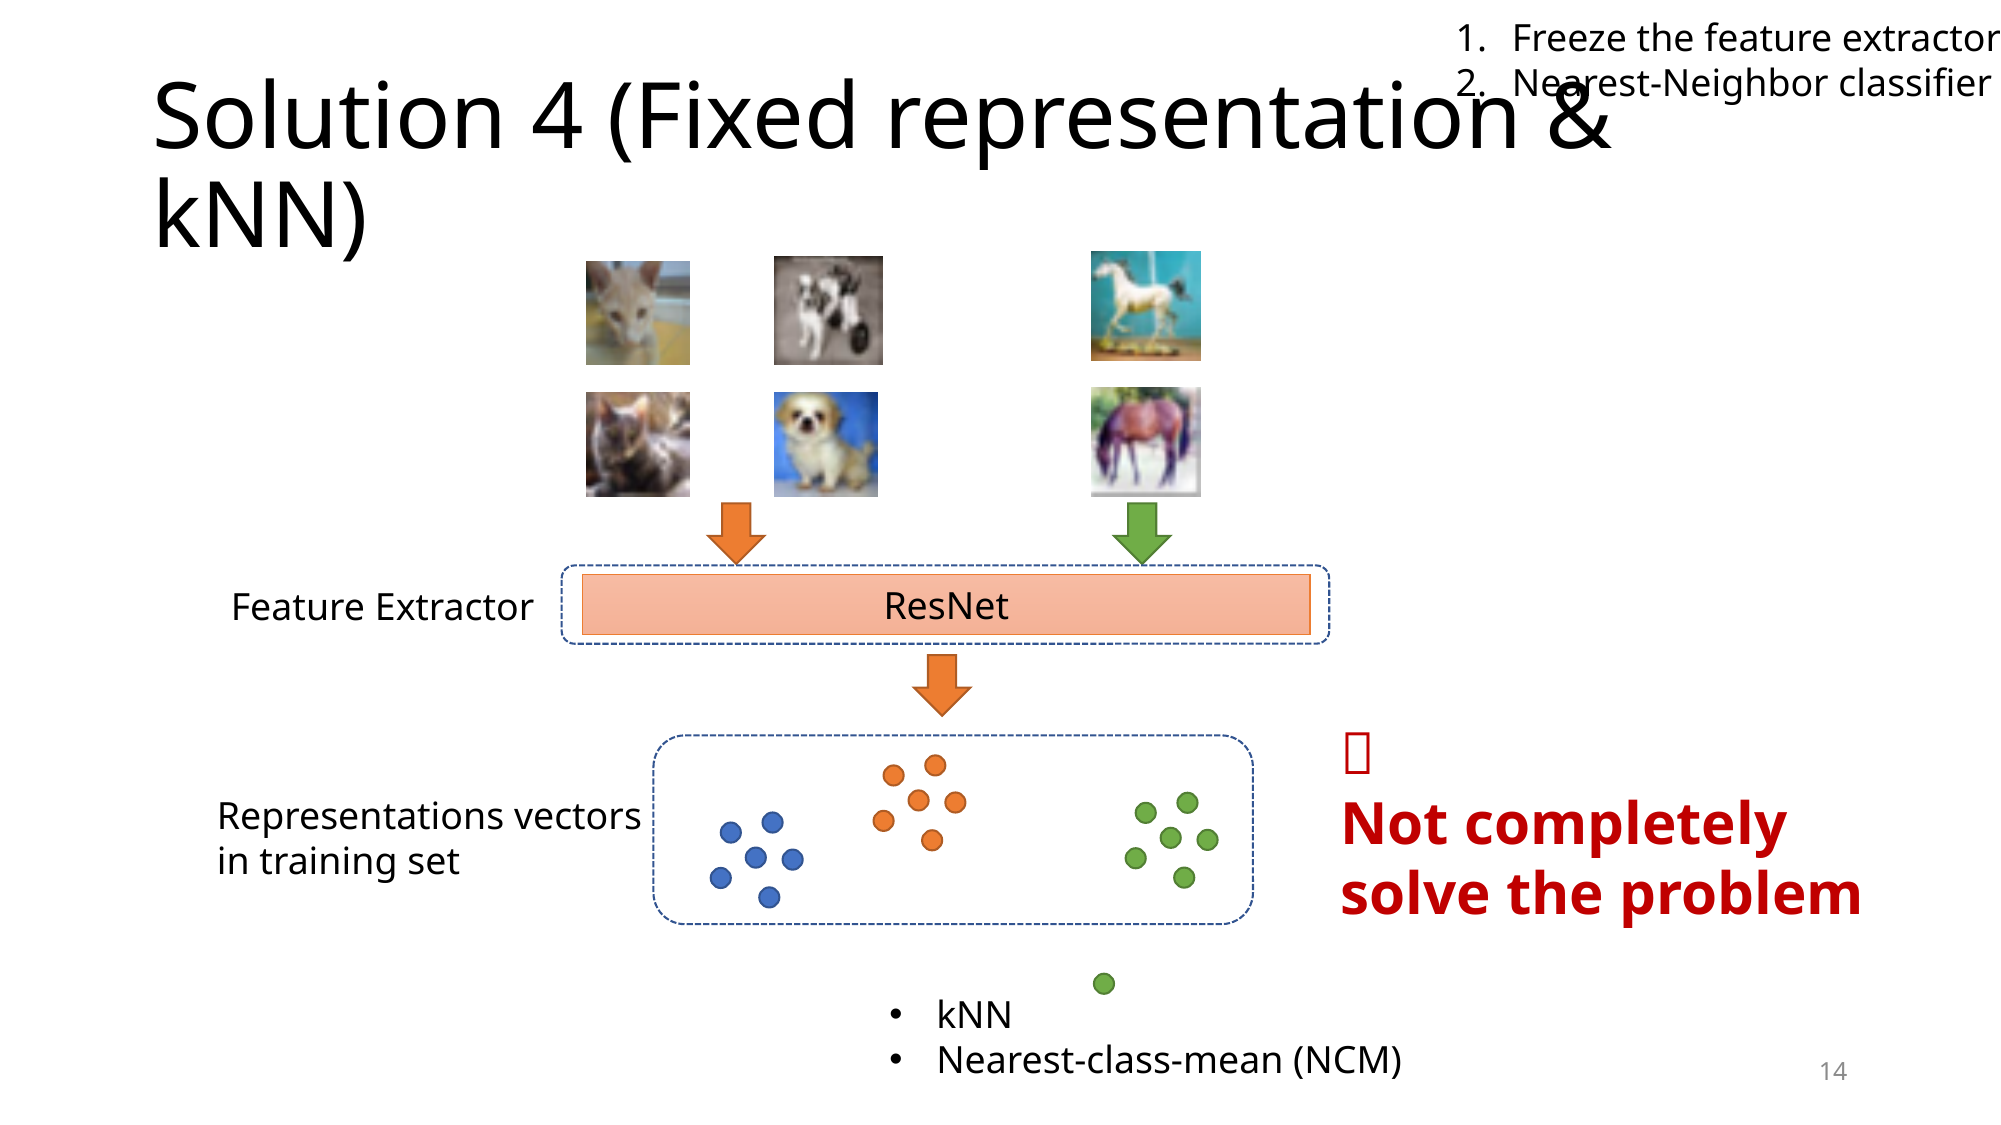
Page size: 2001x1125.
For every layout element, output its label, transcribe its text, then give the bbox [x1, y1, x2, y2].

text_box 🤔 Not completely solve the problem [1326, 709, 1879, 934]
text_box Feature Extractor [216, 575, 550, 636]
text_box [911, 654, 973, 718]
picture [774, 392, 878, 497]
text_box kNN Nearest-class-mean (NCM) [874, 984, 1417, 1089]
text_box [1111, 502, 1173, 565]
picture [586, 261, 690, 365]
text_box Representations vectors in training set [202, 784, 657, 890]
text_box Freeze the feature extractor Nearest-Neighbor classifier [1440, 6, 2000, 112]
picture [586, 392, 690, 497]
text_box [560, 564, 1331, 645]
picture [1091, 251, 1201, 361]
picture [1091, 387, 1201, 497]
text_box [705, 502, 767, 565]
title Solution 4 (Fixed representation & kNN) [137, 59, 1863, 278]
text_box [1092, 972, 1116, 984]
slide_number 14 [1412, 1042, 1863, 1103]
text_box [652, 734, 1255, 926]
picture [774, 256, 883, 365]
